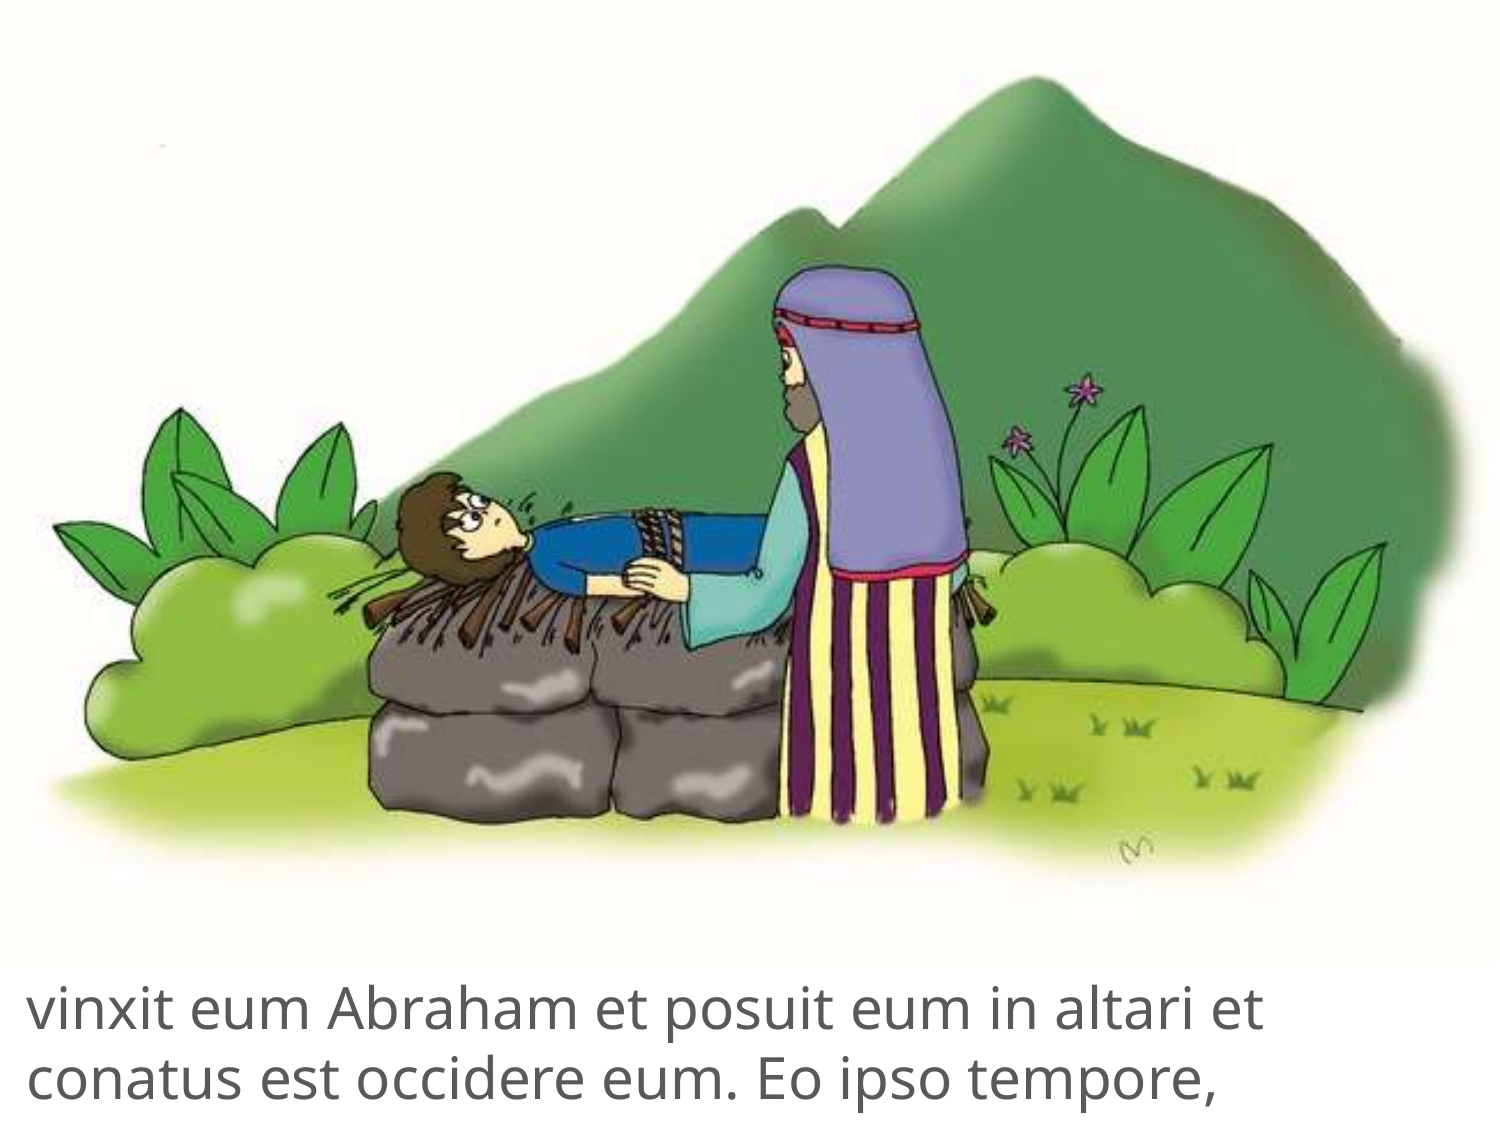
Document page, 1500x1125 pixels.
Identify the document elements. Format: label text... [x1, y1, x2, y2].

text_box vinxit eum Abraham et posuit eum in altari et conatus est occidere eum. Eo ipso tempore, [11, 970, 1498, 1119]
picture [0, 0, 1498, 965]
